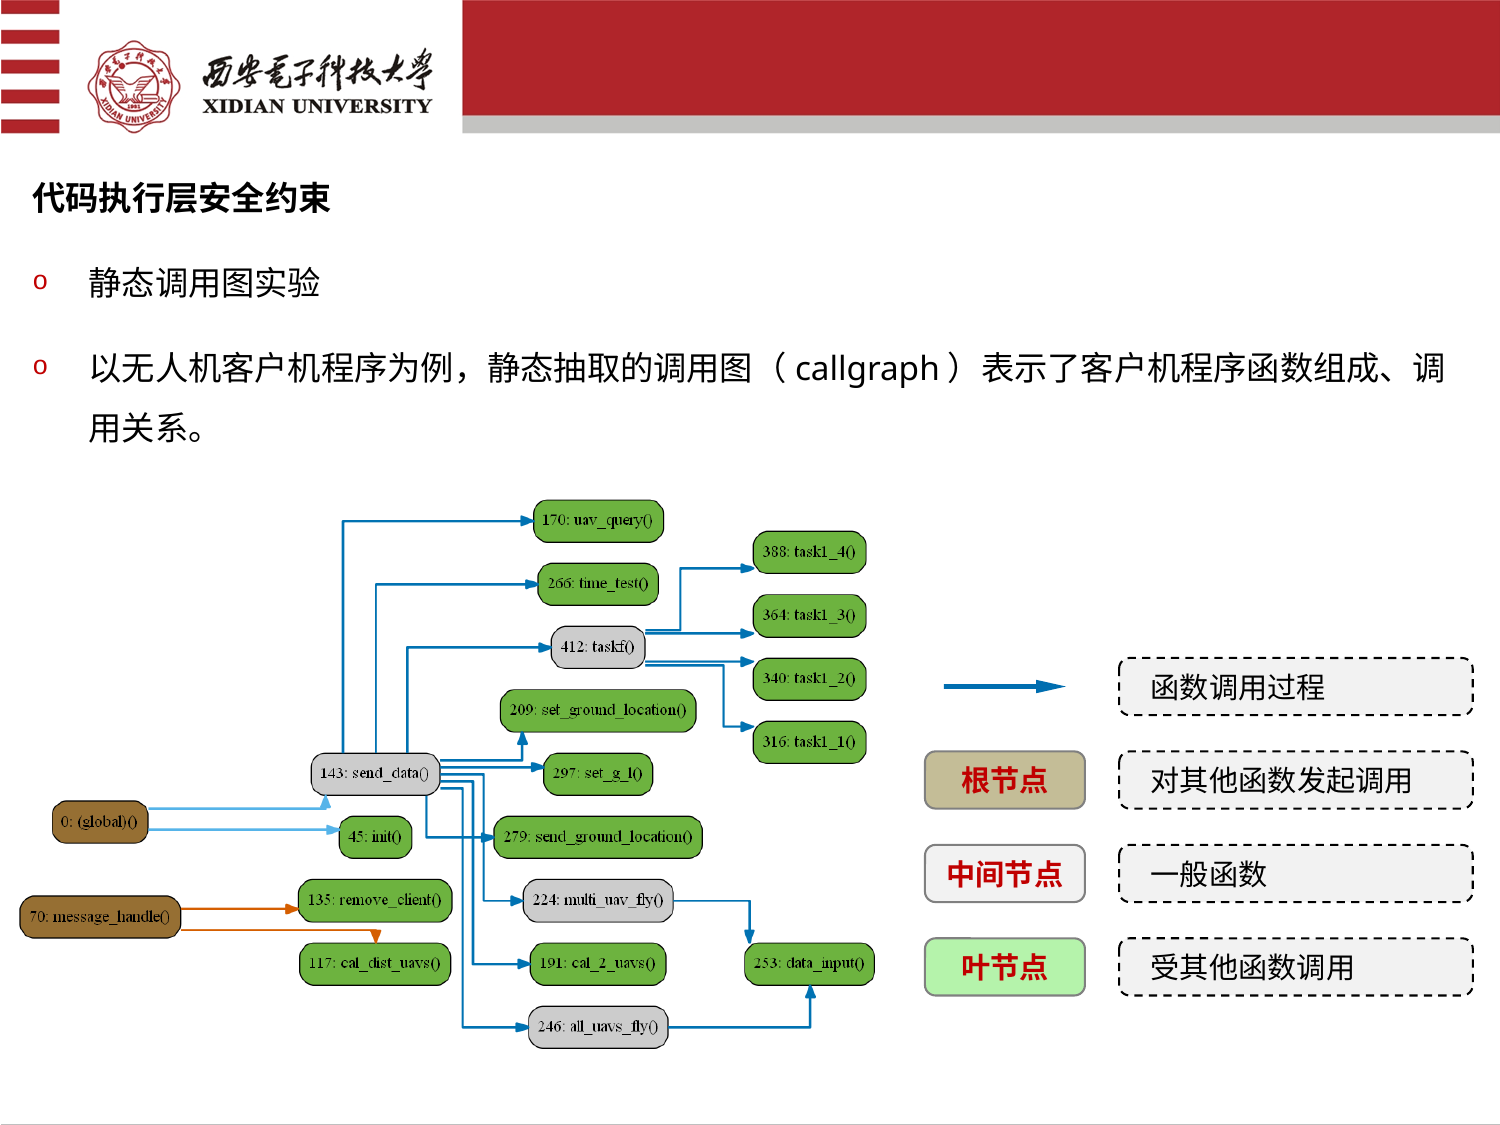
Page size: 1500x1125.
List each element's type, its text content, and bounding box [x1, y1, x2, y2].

picture [0, 0, 1500, 1125]
text_box 代码执行层安全约束 静态调用图实验 以无人机客户机程序为例，静态抽取的调用图（callgraph）表示了客户机程序函数组成、调用关系。 [17, 150, 1483, 455]
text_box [924, 657, 1474, 996]
